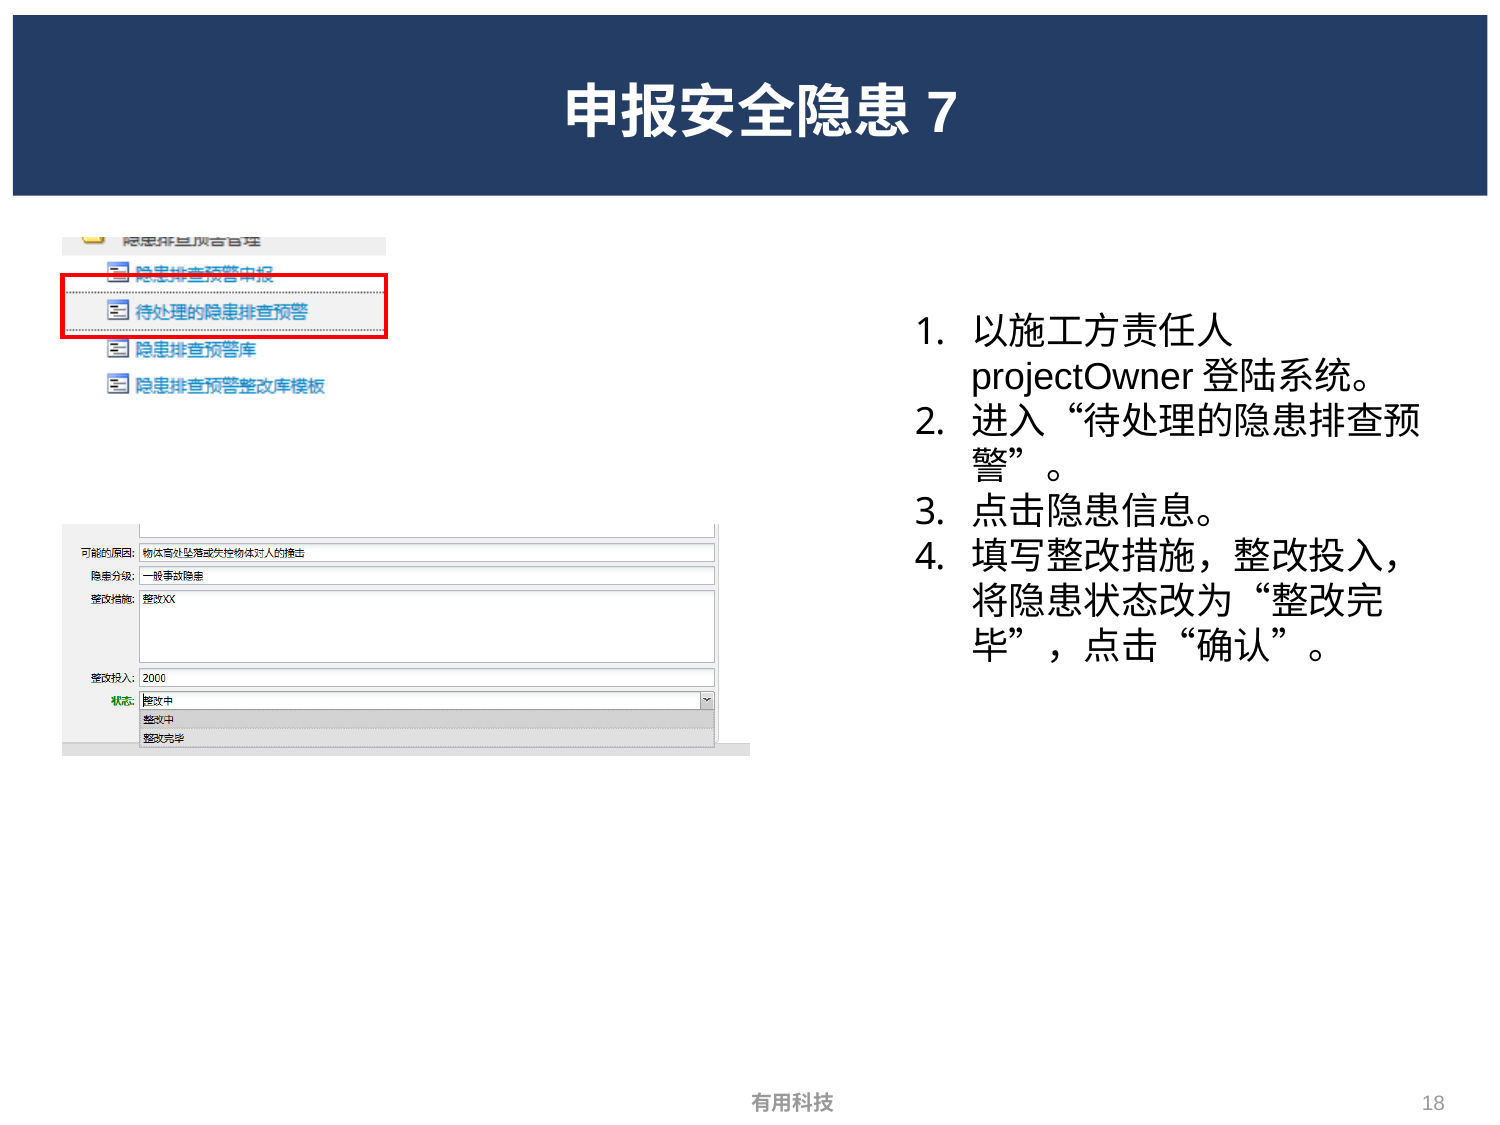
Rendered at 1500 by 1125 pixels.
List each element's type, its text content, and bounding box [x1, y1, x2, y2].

picture [61, 236, 387, 431]
picture [61, 524, 751, 756]
text_box 18 [1109, 1081, 1460, 1124]
text_box 有用科技 [527, 1081, 1059, 1124]
title 申报安全隐患7 [62, 43, 1459, 184]
text_box 以施工方责任人projectOwner登陆系统。 进入“待处理的隐患排查预警”。 点击隐患信息。 填写整改措施，整改投入，将隐患状态改为“整改完毕”，点击“确认”。 [900, 299, 1459, 720]
